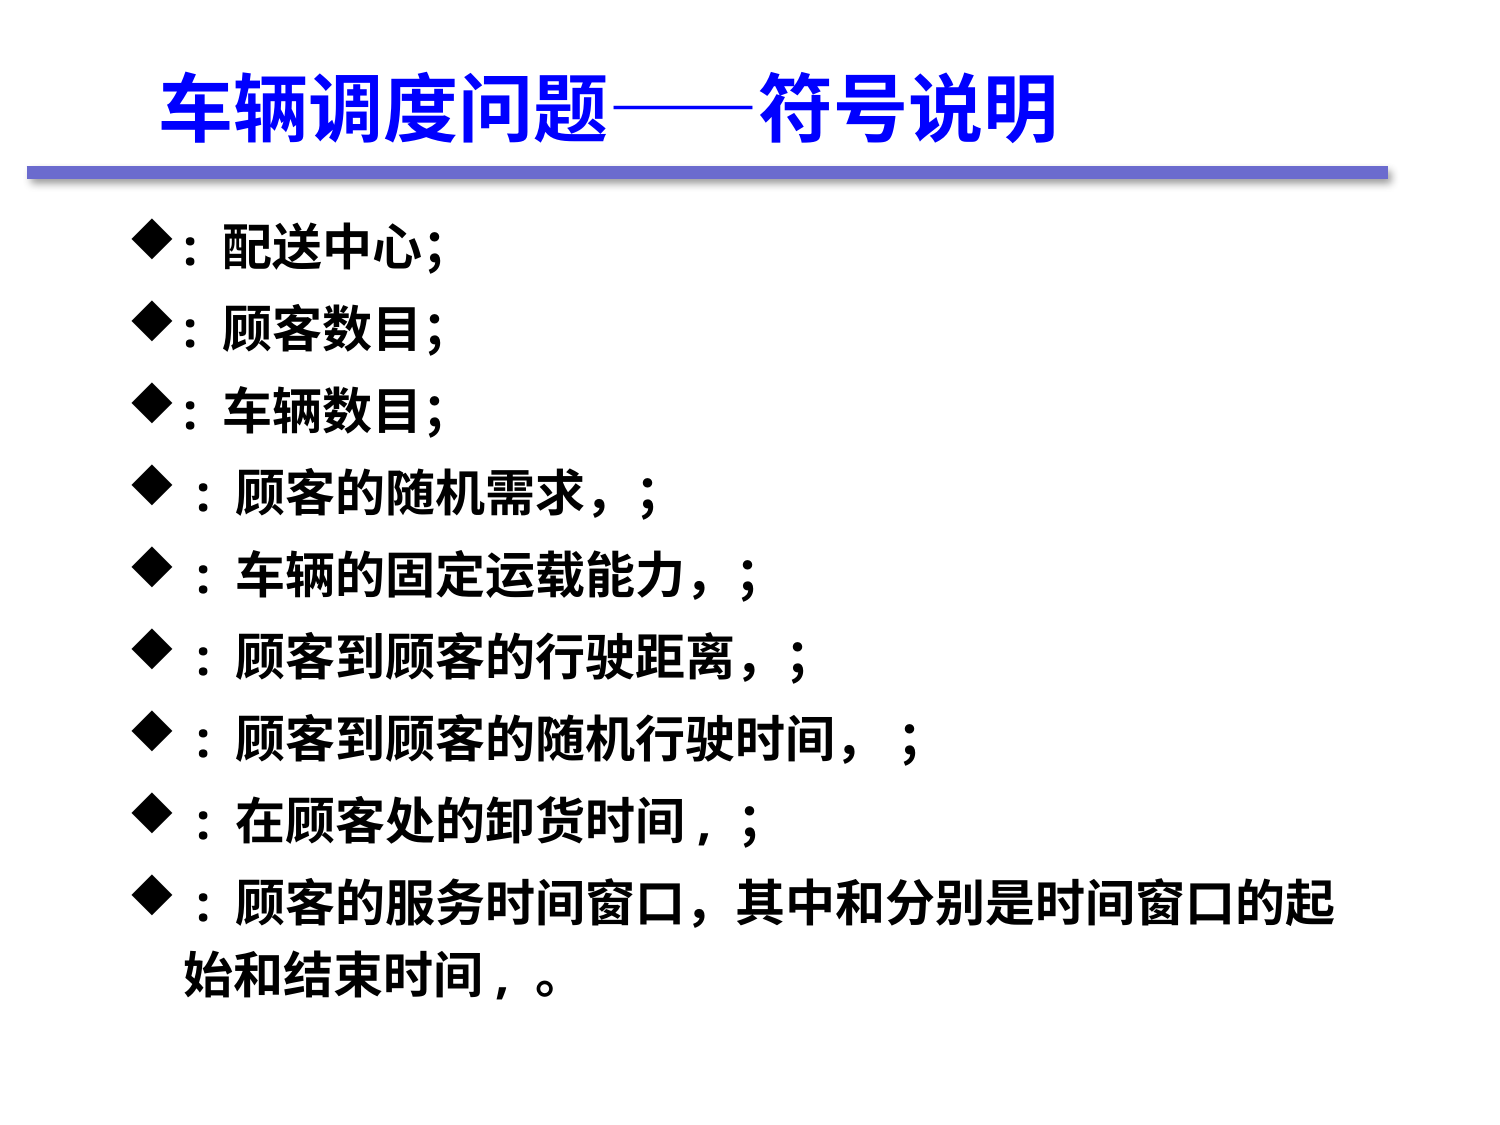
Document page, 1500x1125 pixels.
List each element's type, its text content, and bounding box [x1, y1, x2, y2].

text_box 车辆调度问题——符号说明 [143, 54, 1074, 160]
